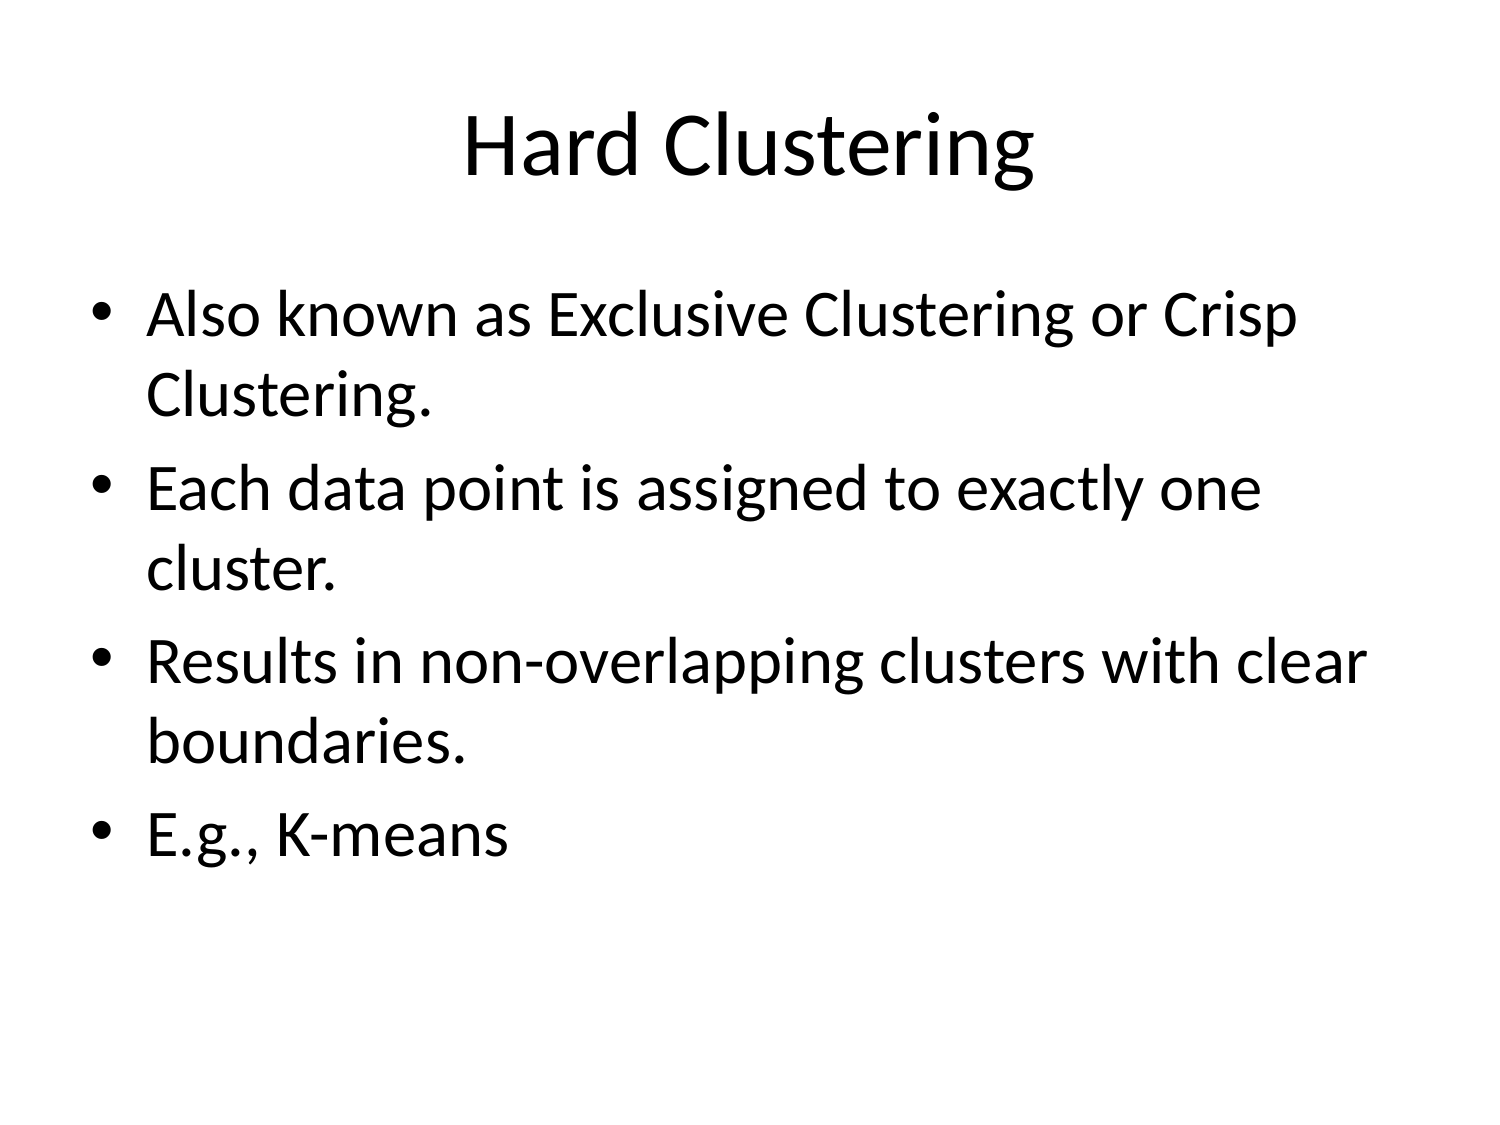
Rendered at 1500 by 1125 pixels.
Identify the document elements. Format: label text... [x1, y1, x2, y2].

list Also known as Exclusive Clustering or Crisp Clustering. Each data point is assigned to exactly one cluster. Results in non-overlapping clusters with clear boundaries. E.g., K-means [75, 262, 1425, 1005]
title Hard Clustering [75, 45, 1425, 233]
